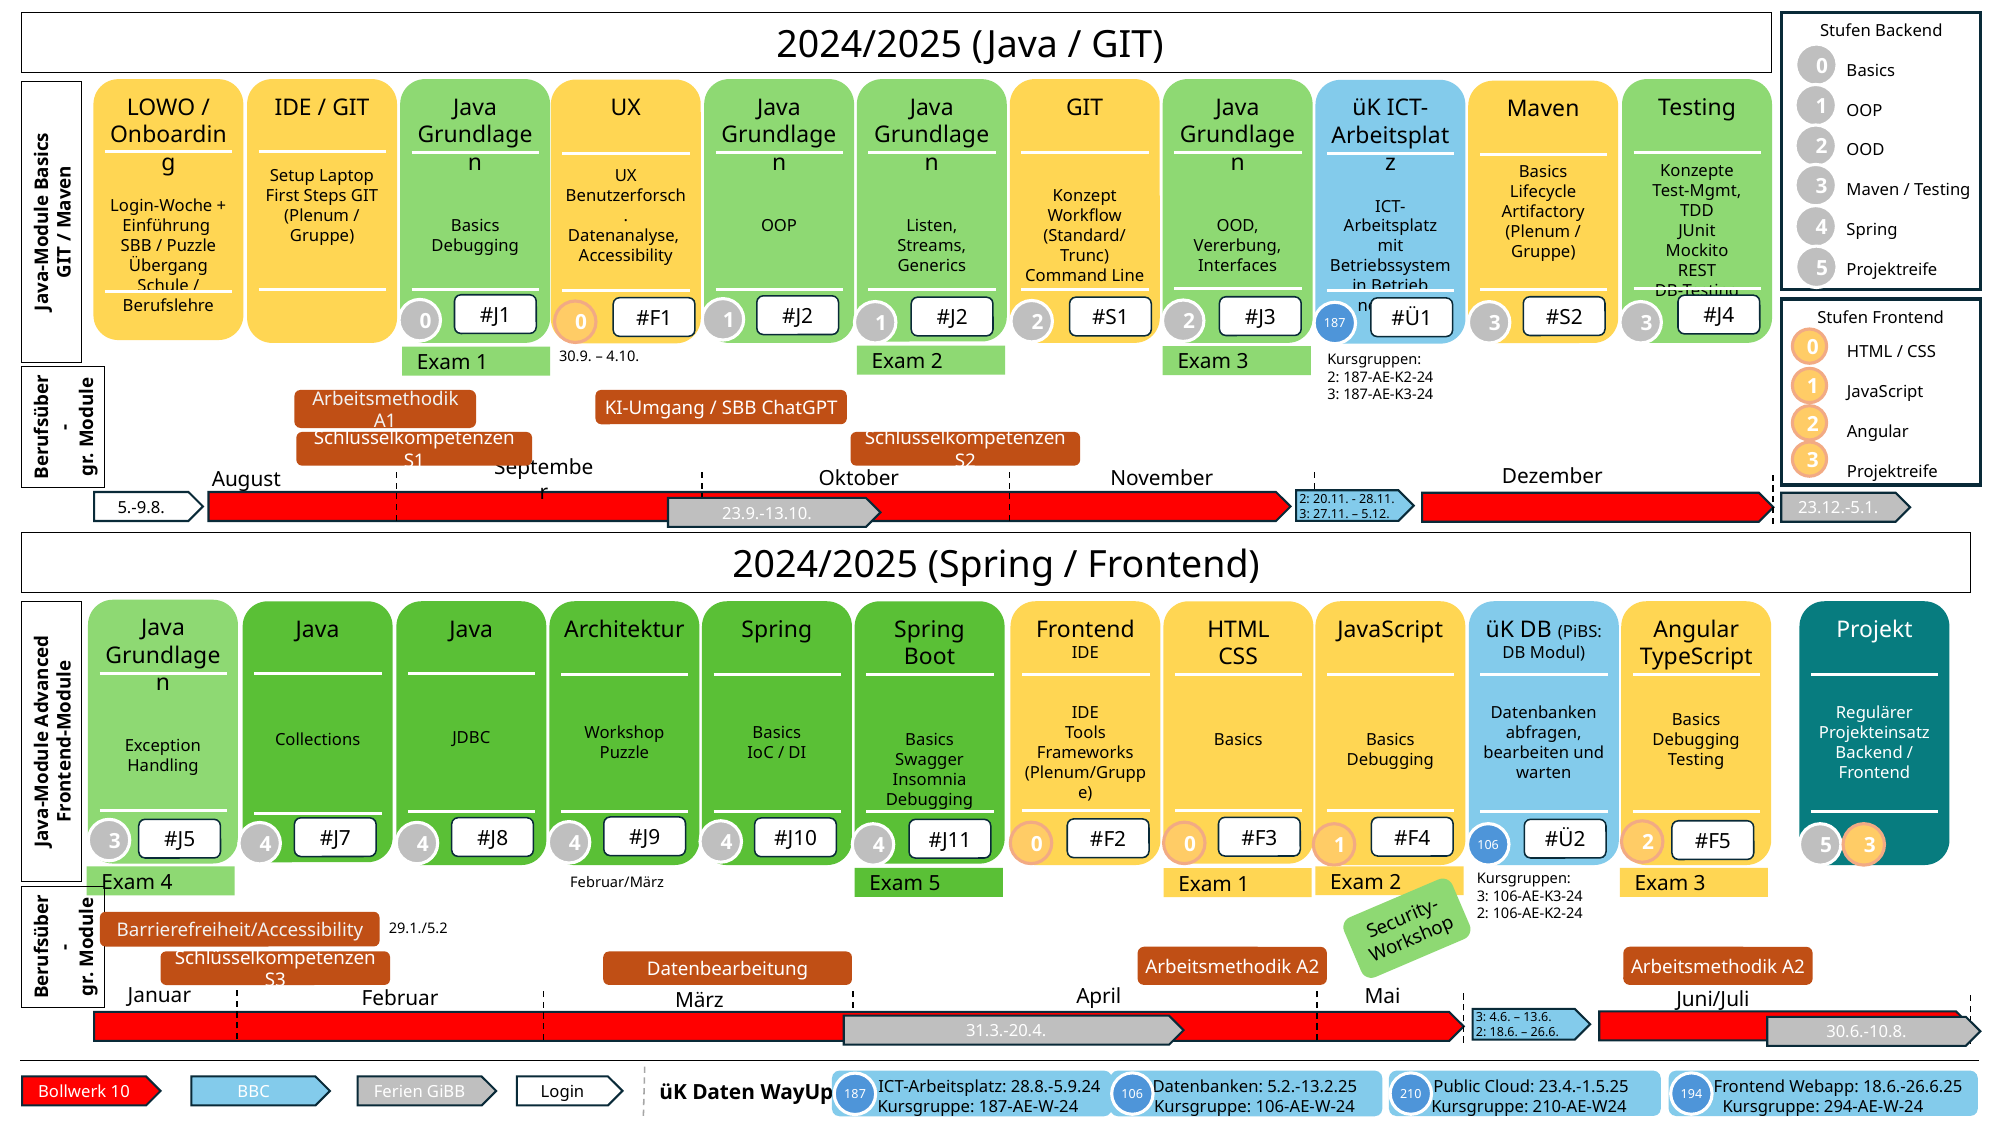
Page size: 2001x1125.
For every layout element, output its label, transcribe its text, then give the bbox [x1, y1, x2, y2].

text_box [1467, 80, 1619, 344]
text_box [399, 78, 551, 344]
text_box Login [515, 1074, 625, 1108]
text_box Kursgruppen: 2: 187-AE-K2-24 3: 187-AE-K3-24 [1311, 344, 1453, 410]
text_box Oktober [790, 463, 928, 491]
text_box Arbeitsmethodik A2 [1621, 945, 1815, 987]
text_box 5.-9.8. [92, 490, 206, 523]
text_box [206, 490, 701, 523]
text_box 3 [1790, 440, 1829, 478]
text_box 2 [1793, 123, 1839, 165]
text_box 0 [1790, 327, 1829, 365]
text_box September [475, 465, 613, 492]
text_box 30.6.-10.8. [1972, 1020, 1983, 1042]
text_box Exam 1 [1162, 867, 1313, 899]
text_box 4 [1793, 203, 1839, 247]
text_box Exam 2 [855, 344, 1007, 376]
text_box [703, 490, 1293, 523]
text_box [1314, 79, 1466, 345]
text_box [87, 599, 239, 865]
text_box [1009, 600, 1161, 866]
text_box 2: 20.11. - 28.11. 3: 27.11. – 5.12. [1294, 488, 1416, 523]
text_box Public Cloud: 23.4.-1.5.25 Kursgruppe: 210-AE-W24 [1387, 1069, 1663, 1118]
text_box März [630, 985, 769, 1012]
text_box 3: 4.6. – 13.6. 2: 18.6. – 26.6. [1471, 1007, 1593, 1042]
text_box 1 [1790, 366, 1829, 404]
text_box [854, 600, 1006, 865]
text_box 5 [1794, 244, 1839, 290]
text_box Frontend Webapp: 18.6.-26.6.25 Kursgruppe: 294-AE-W-24 [1667, 1069, 1980, 1118]
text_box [242, 600, 394, 863]
text_box 187 [832, 1071, 878, 1117]
text_box 2024/2025 (Java / GIT) [21, 12, 1772, 73]
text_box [1314, 600, 1466, 866]
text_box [1468, 600, 1620, 866]
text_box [246, 78, 398, 344]
text_box [854, 1010, 1463, 1043]
text_box 30.6.-10.8. [1765, 1015, 1970, 1048]
text_box April [1030, 982, 1168, 1009]
text_box BBC [189, 1074, 333, 1108]
text_box Februar/März [555, 866, 695, 899]
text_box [395, 600, 547, 866]
text_box Stufen Frontend [1780, 297, 1982, 487]
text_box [548, 600, 700, 866]
text_box HTML / CSS JavaScript Angular Projektreife [1845, 319, 1962, 476]
text_box 23.12.-5.1. [1779, 491, 1913, 524]
text_box Juni/Juli [1637, 987, 1788, 1012]
text_box 31.3.-20.4. [842, 1014, 1186, 1047]
text_box Schlüsselkompetenzen S1 [294, 430, 534, 468]
text_box Arbeitsmethodik A2 [1135, 945, 1329, 987]
text_box Java-Module Basics GIT / Maven [21, 81, 82, 363]
text_box Exam 3 [1618, 866, 1770, 898]
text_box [703, 78, 855, 344]
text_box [550, 79, 702, 344]
text_box November [1093, 463, 1231, 490]
text_box 3 [1793, 162, 1839, 206]
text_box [1798, 600, 1950, 866]
text_box üK Daten WayUp: [646, 1066, 863, 1117]
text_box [642, 1061, 646, 1117]
text_box KI-Umgang / SBB ChatGPT [593, 388, 849, 426]
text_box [1621, 78, 1773, 344]
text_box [1620, 600, 1772, 866]
text_box Exam 4 [85, 865, 236, 897]
text_box Bollwerk 10 [20, 1074, 163, 1108]
text_box 29.1./5.2 [373, 910, 467, 946]
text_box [1162, 78, 1314, 344]
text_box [1162, 600, 1314, 865]
text_box August [177, 464, 316, 492]
text_box 2024/2025 (Spring / Frontend) [21, 532, 1971, 593]
text_box Schlüsselkompetenzen S2 [849, 430, 1082, 468]
text_box Ferien GiBB [356, 1074, 499, 1108]
text_box 23.9.-13.10. [666, 496, 883, 529]
text_box 194 [1669, 1071, 1714, 1116]
text_box Datenbanken: 5.2.-13.2.25 Kursgruppe: 106-AE-W-24 [1108, 1068, 1384, 1118]
text_box 0 [1794, 42, 1839, 85]
text_box Java-Module Advanced Frontend-Module [21, 601, 82, 882]
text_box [856, 78, 1008, 342]
text_box [1420, 491, 1772, 524]
text_box Stufen Backend [1780, 11, 1982, 291]
text_box Exam 1 [400, 345, 552, 377]
text_box ICT-Arbeitsplatz: 28.8.-5.9.24 Kursgruppe: 187-AE-W-24 [830, 1068, 1111, 1118]
text_box Arbeitsmethodik A1 [292, 388, 478, 430]
text_box 30.9. – 4.10. [543, 344, 680, 374]
text_box Barrierefreiheit/Accessibility [98, 910, 379, 949]
text_box [92, 1010, 852, 1043]
text_box Schlüsselkompetenzen S3 [158, 949, 392, 987]
text_box [1597, 1009, 1962, 1042]
text_box 2 [1790, 404, 1829, 441]
text_box 106 [1110, 1071, 1155, 1116]
text_box Januar [90, 980, 229, 1007]
text_box Exam 3 [1161, 345, 1311, 377]
text_box 1 [1793, 82, 1839, 125]
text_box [701, 600, 853, 866]
text_box Exam 5 [853, 866, 1004, 898]
text_box Datenbearbeitung [601, 949, 854, 987]
text_box Exam 2 [1314, 866, 1461, 897]
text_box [92, 78, 244, 341]
text_box Kursgruppen: 3: 106-AE-K3-24 2: 106-AE-K2-24 [1461, 860, 1612, 929]
text_box Security-Workshop [1341, 877, 1472, 980]
text_box Berufsüber- gr. Module [21, 886, 105, 1008]
text_box Mai [1313, 982, 1452, 1009]
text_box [1009, 78, 1161, 344]
text_box 210 [1388, 1071, 1434, 1116]
text_box Dezember [1483, 462, 1621, 489]
text_box Berufsüber- gr. Module [21, 366, 105, 488]
text_box Februar [331, 983, 469, 1010]
